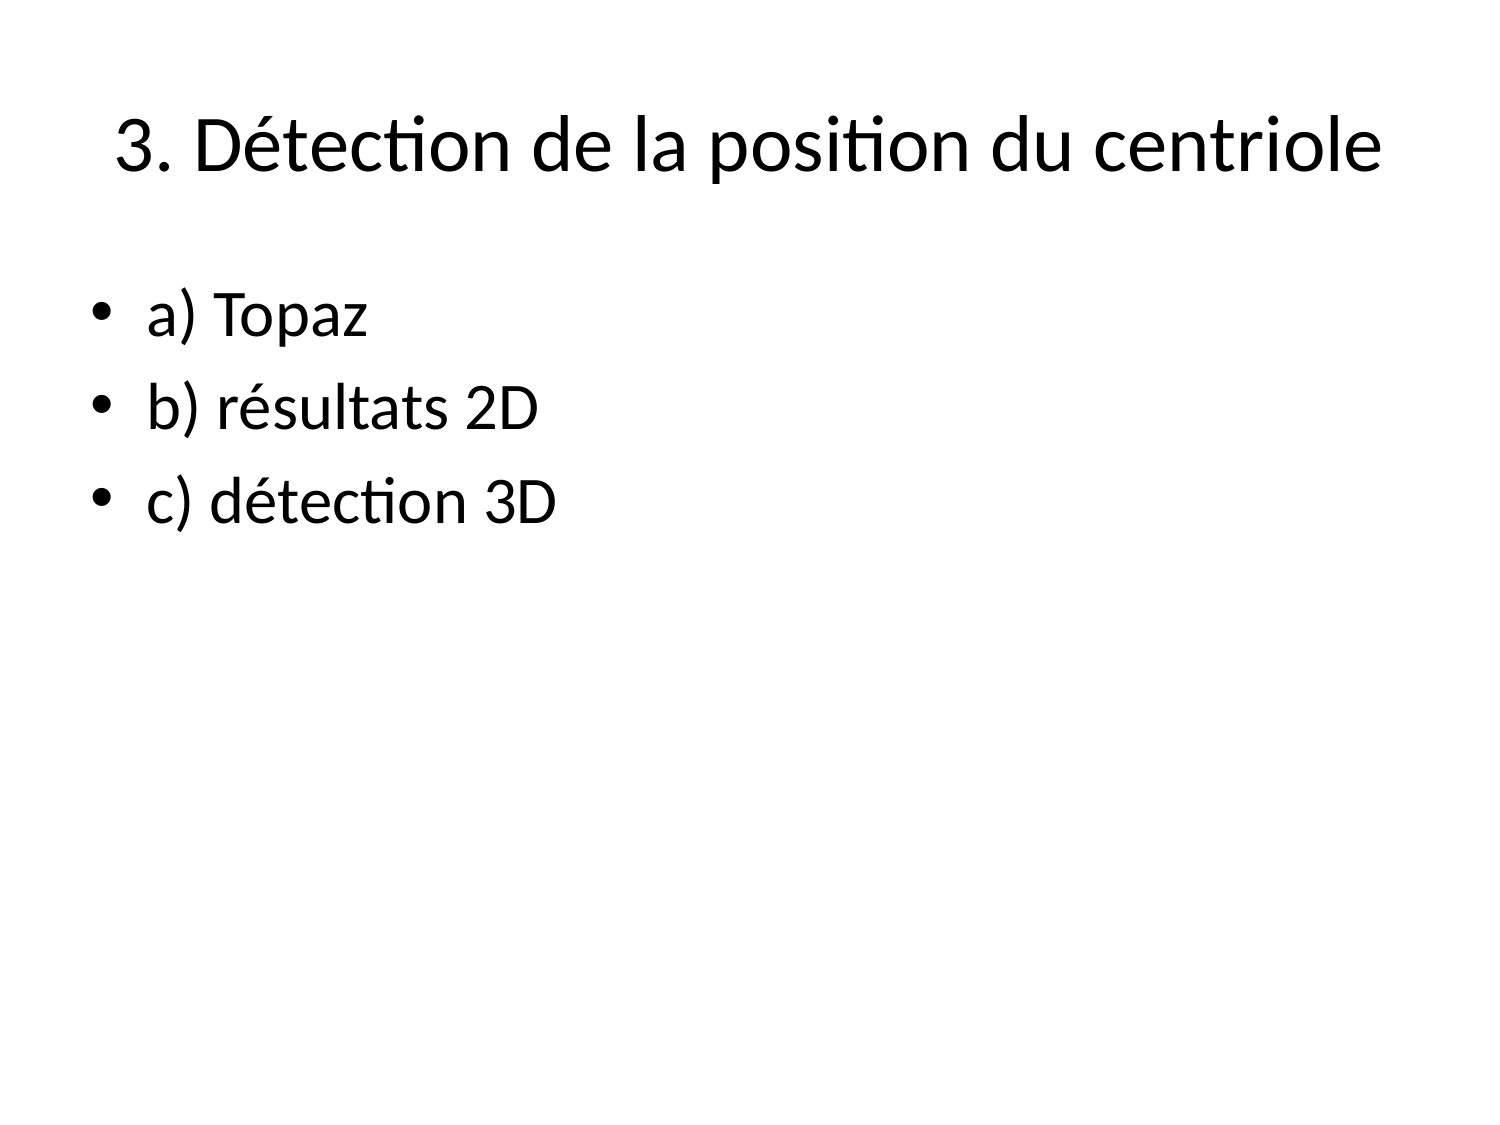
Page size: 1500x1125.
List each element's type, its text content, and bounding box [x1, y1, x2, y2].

list a) Topaz b) résultats 2D c) détection 3D [75, 262, 1425, 1005]
title 3. Détection de la position du centriole [75, 45, 1425, 233]
